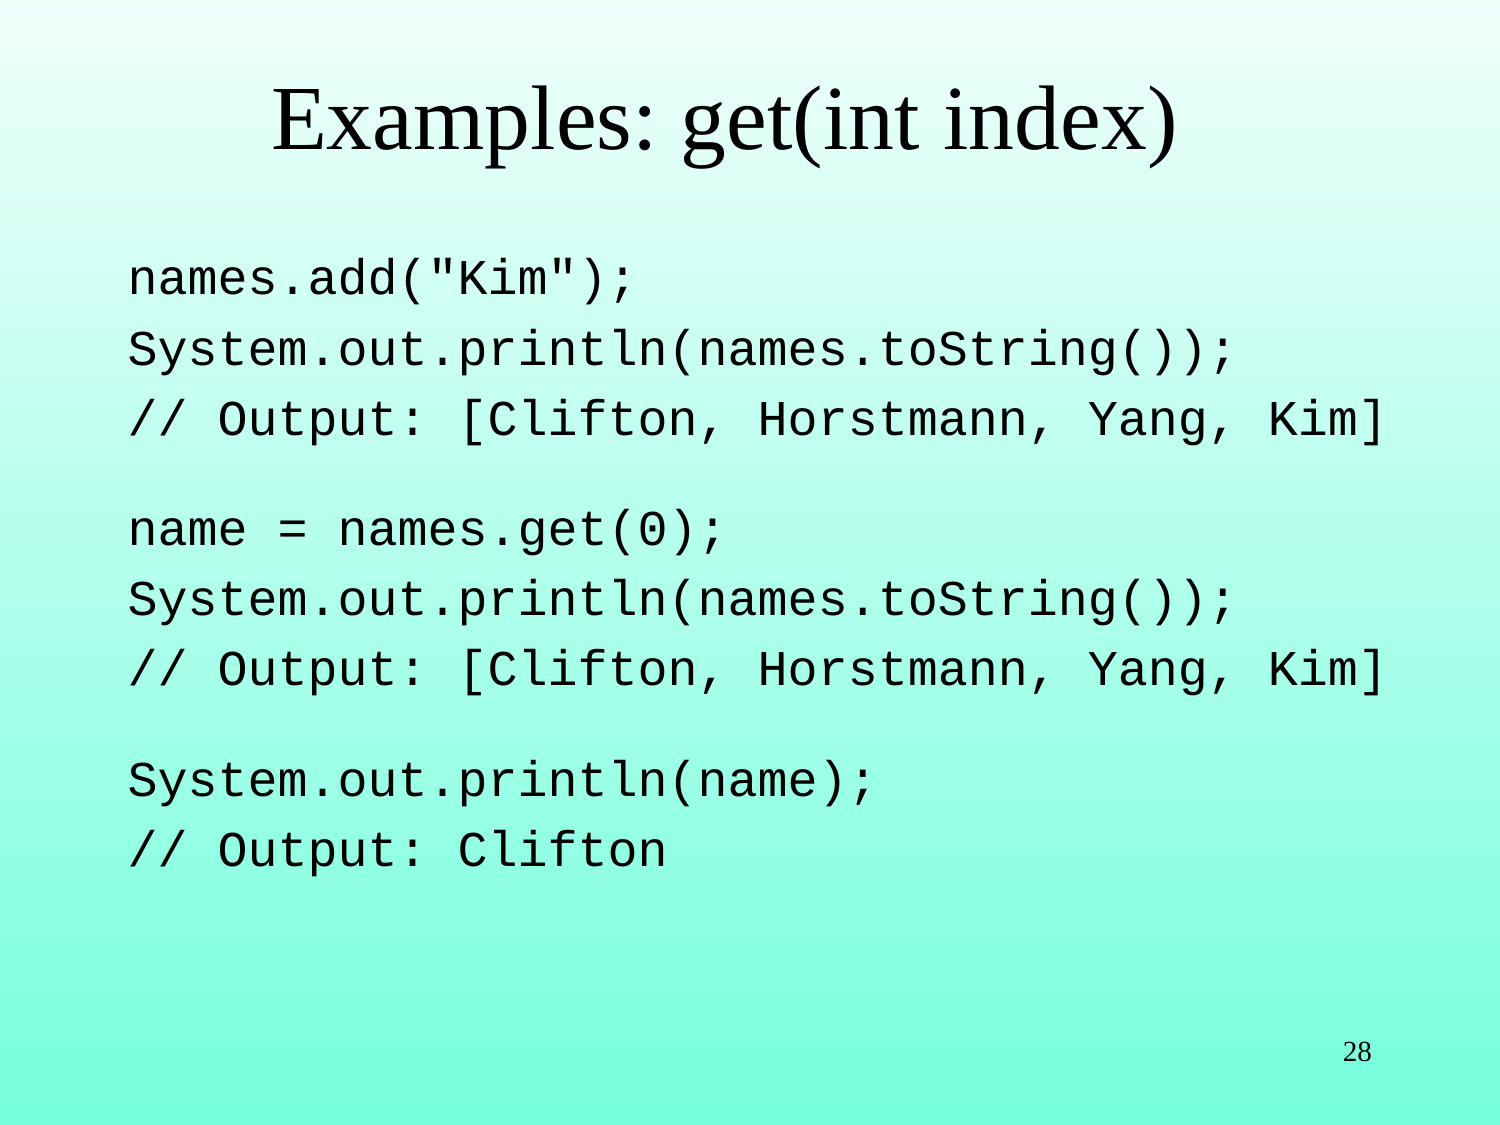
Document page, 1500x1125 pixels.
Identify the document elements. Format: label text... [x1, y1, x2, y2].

slide_number 28 [1074, 1024, 1388, 1101]
title Examples: get(int index) [62, 37, 1388, 188]
list names.add("Kim"); System.out.println(names.toString()); // Output: [Clifton, Horstmann, Yang, Kim] name = names.get(0); System.out.println(names.toString()); // Output: [Clifton, Horstmann, Yang, Kim] System.out.println(name); // Output: Clifton [112, 237, 1413, 950]
